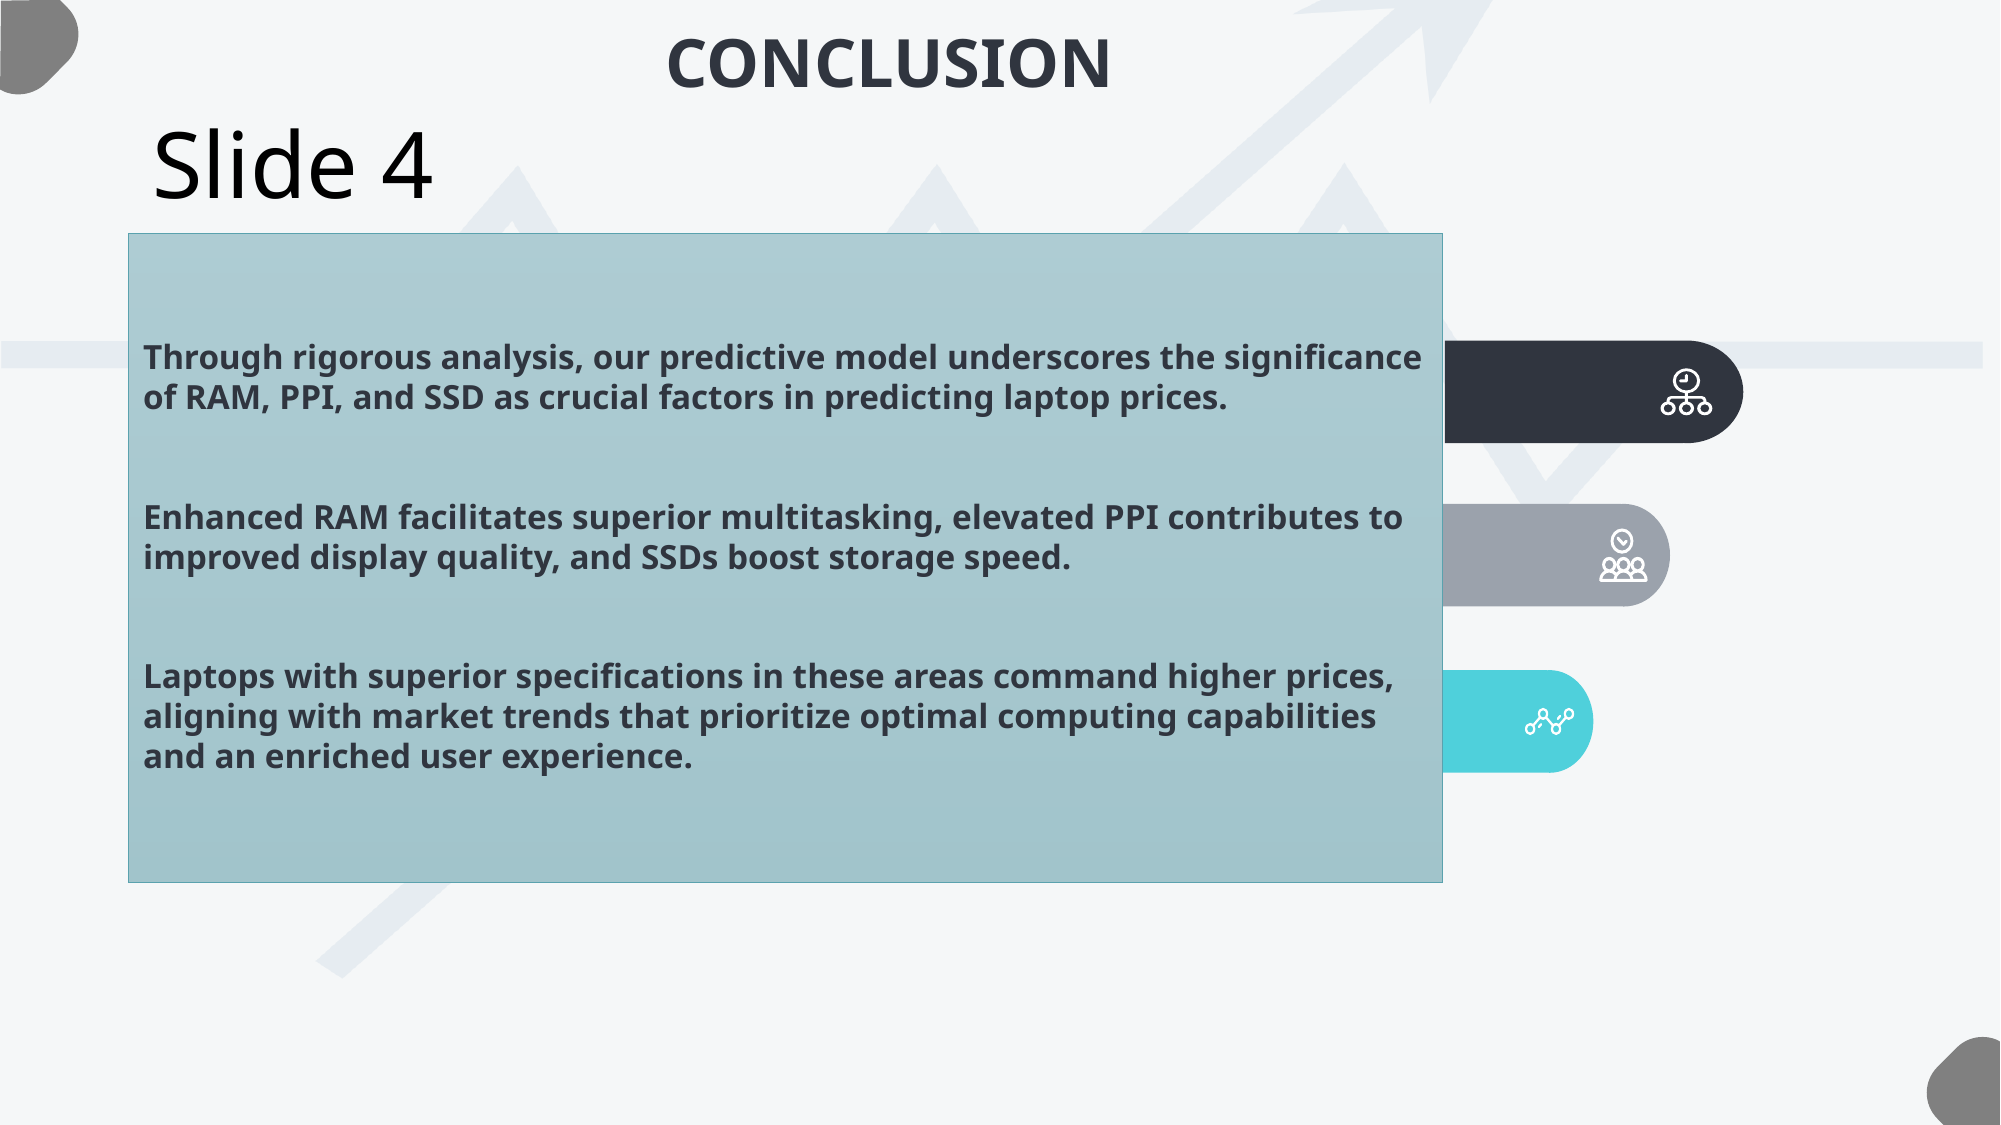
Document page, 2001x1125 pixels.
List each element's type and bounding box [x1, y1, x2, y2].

text_box [1925, 1035, 2000, 1125]
text_box [1425, 503, 1670, 607]
picture [0, 0, 2000, 983]
text_box [1444, 340, 1744, 444]
text_box [1362, 670, 1594, 773]
